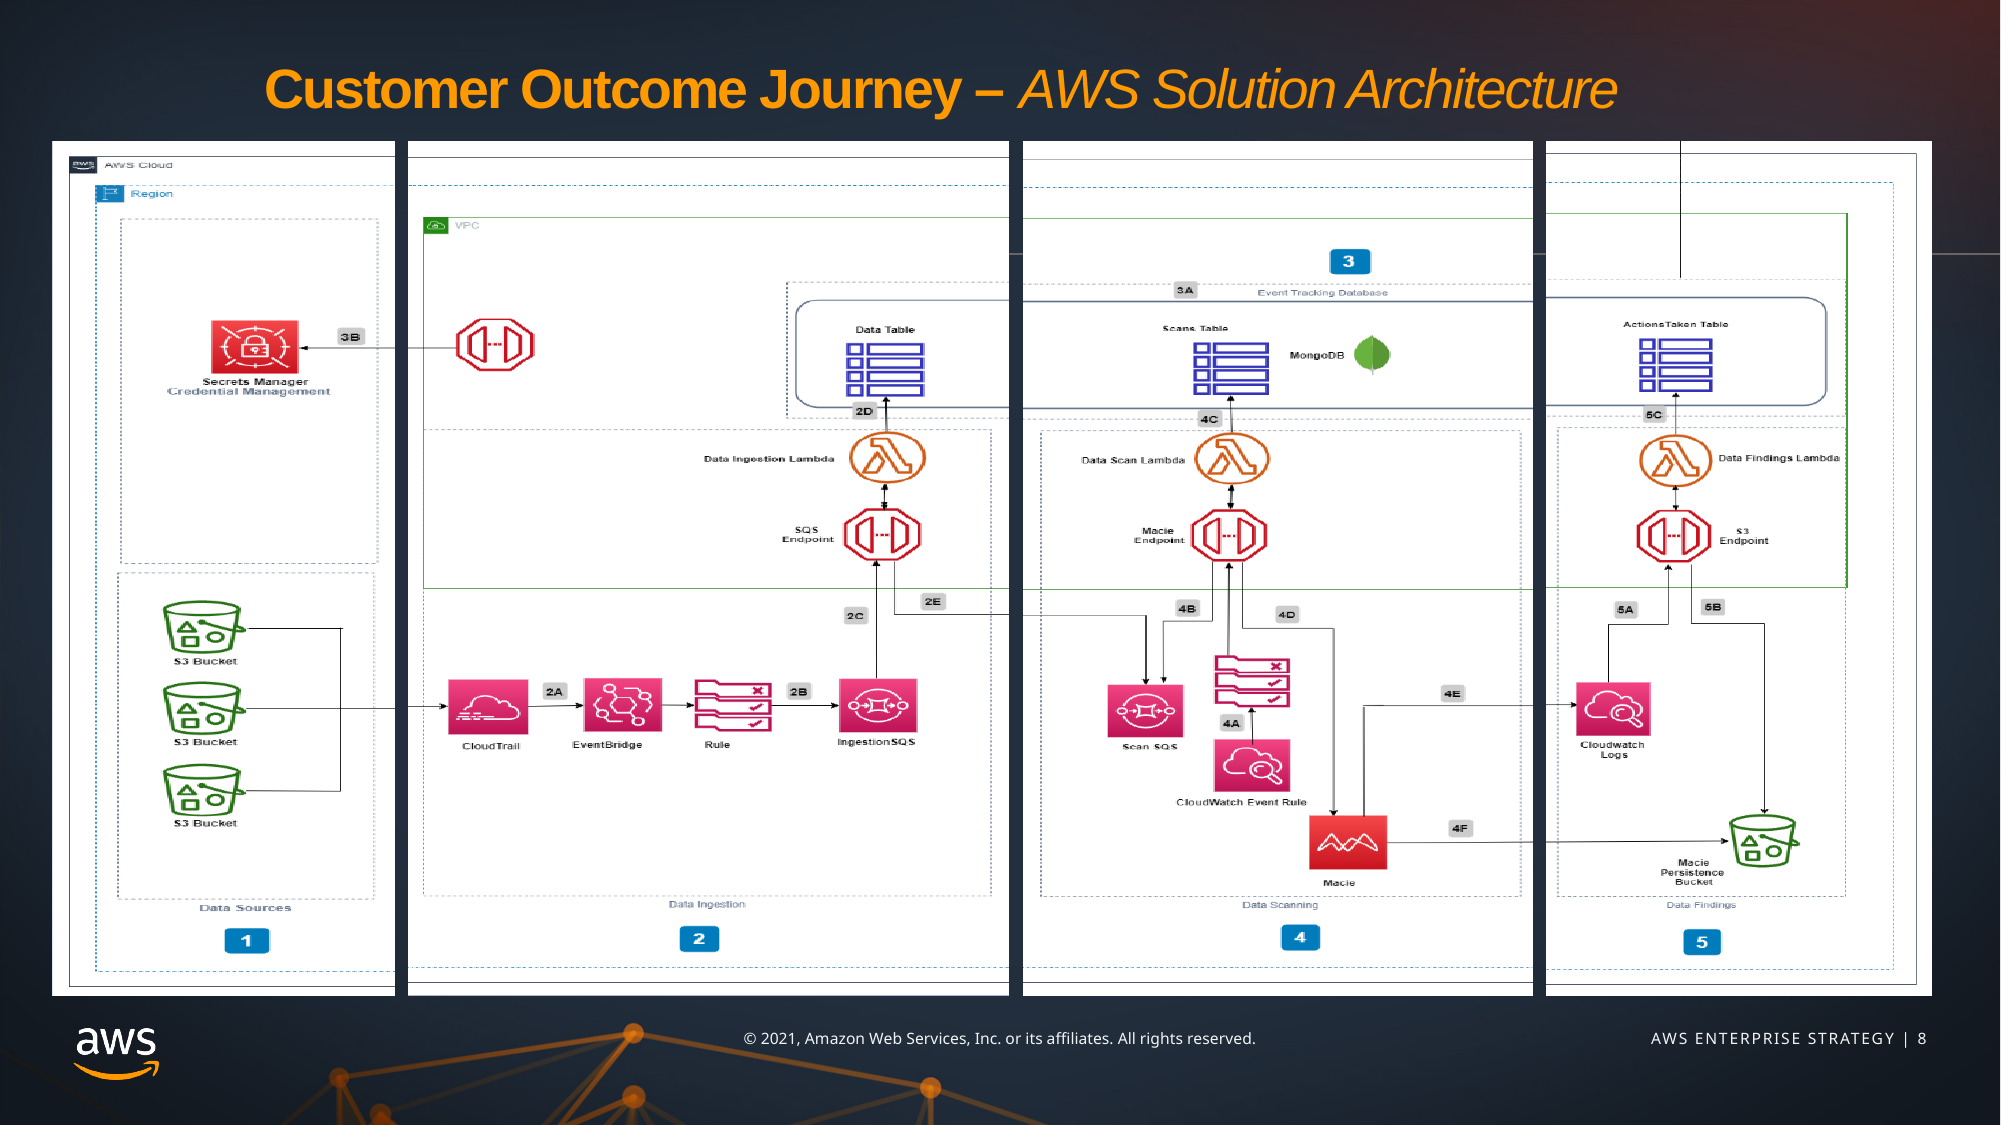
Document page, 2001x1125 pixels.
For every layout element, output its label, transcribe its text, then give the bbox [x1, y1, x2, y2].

title Customer Outcome Journey – AWS Solution Architecture [66, 38, 1818, 142]
picture [0, 0, 2001, 1125]
